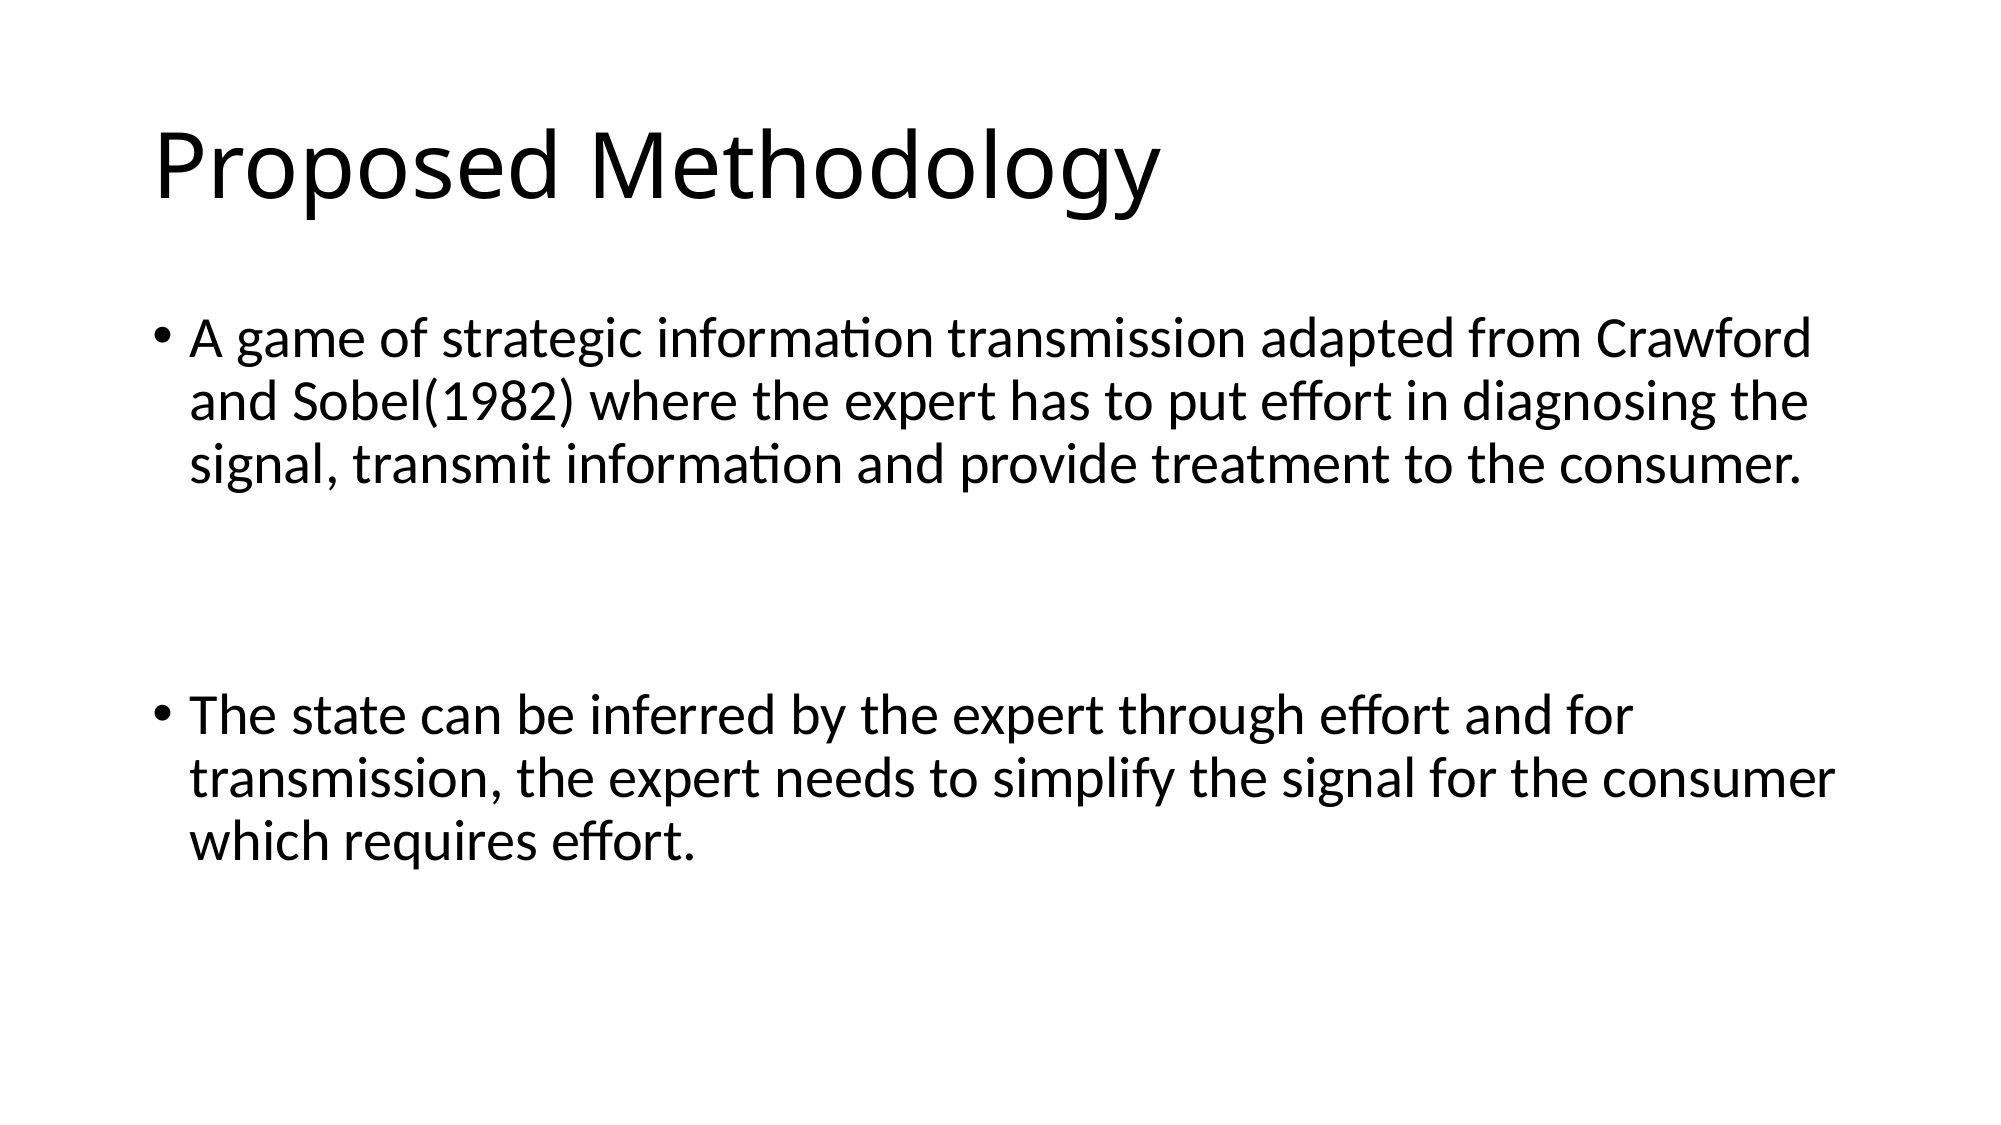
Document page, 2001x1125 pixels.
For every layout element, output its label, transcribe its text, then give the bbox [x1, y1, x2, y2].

title Proposed Methodology [137, 59, 1863, 278]
list A game of strategic information transmission adapted from Crawford and Sobel(1982) where the expert has to put effort in diagnosing the signal, transmit information and provide treatment to the consumer. The state can be inferred by the expert through effort and for transmission, the expert needs to simplify the signal for the consumer which requires effort. [137, 299, 1863, 1014]
